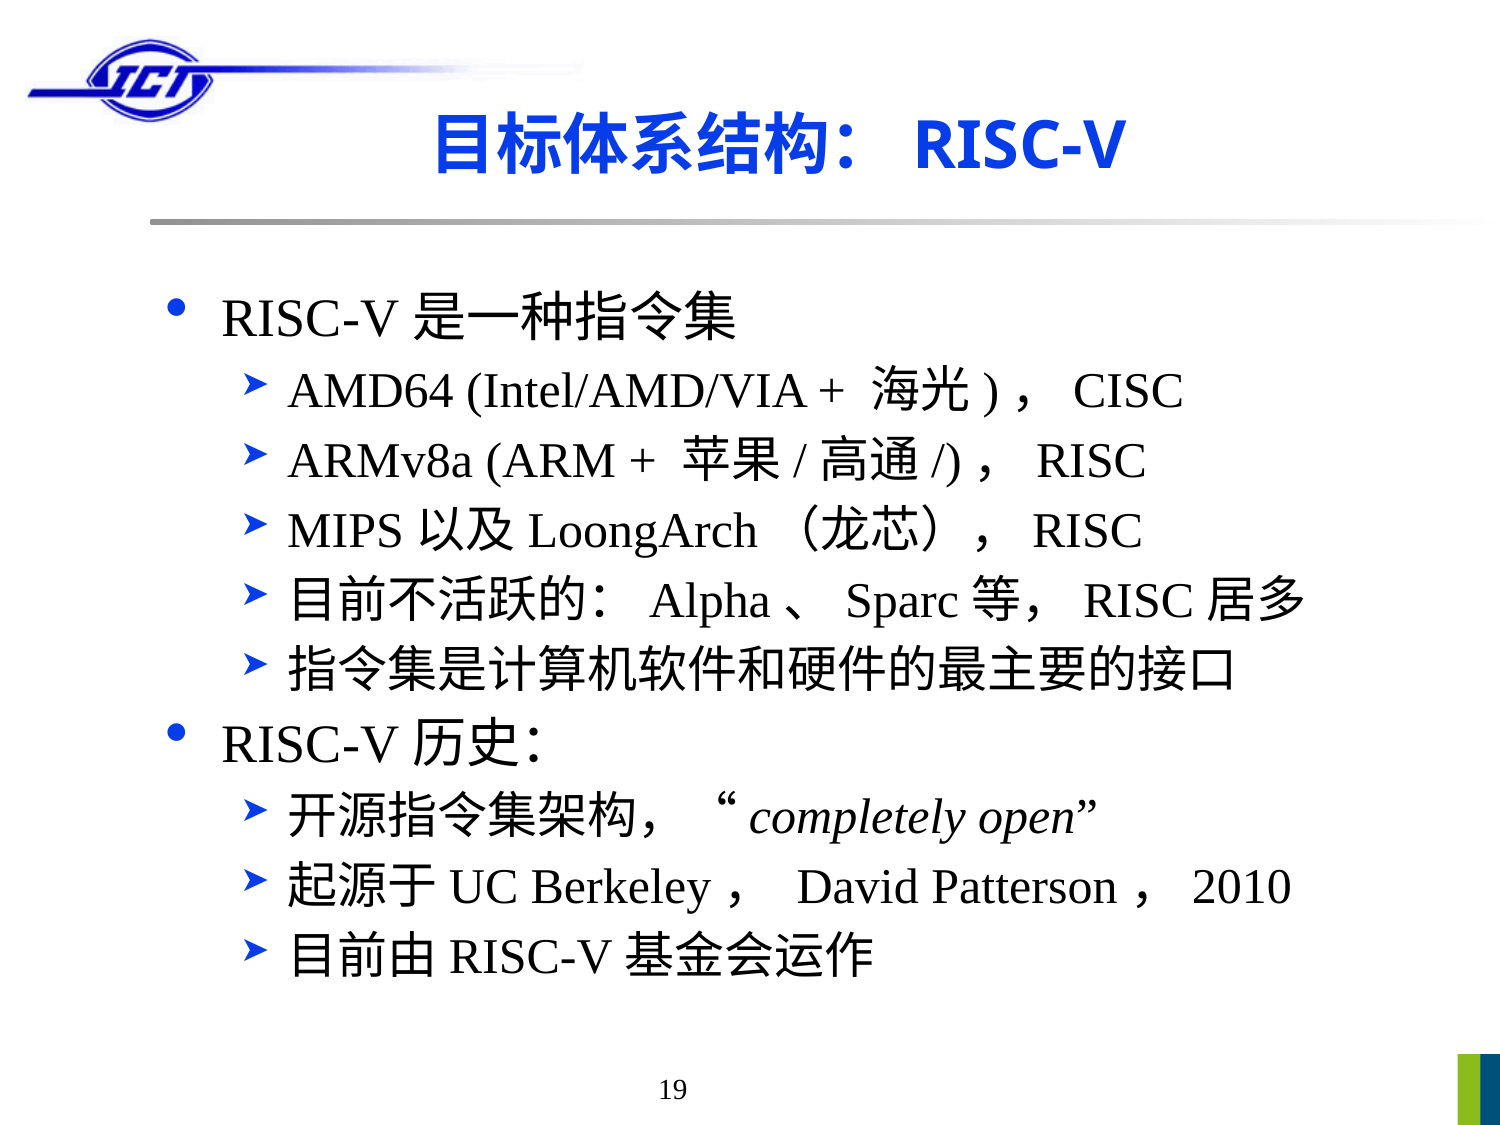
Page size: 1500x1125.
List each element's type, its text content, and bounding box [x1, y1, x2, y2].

picture [24, 36, 600, 125]
list RISC-V是一种指令集 AMD64 (Intel/AMD/VIA + 海光)，CISC ARMv8a (ARM + 苹果/高通/)，RISC MIPS以及LoongArch（龙芯），RISC 目前不活跃的：Alpha、Sparc等，RISC居多 指令集是计算机软件和硬件的最主要的接口 RISC-V历史： 开源指令集架构，“completely open” 起源于UC Berkeley， David Patterson，2010 目前由RISC-V基金会运作 [150, 275, 1388, 1013]
title 目标体系结构：RISC-V [159, 66, 1397, 217]
